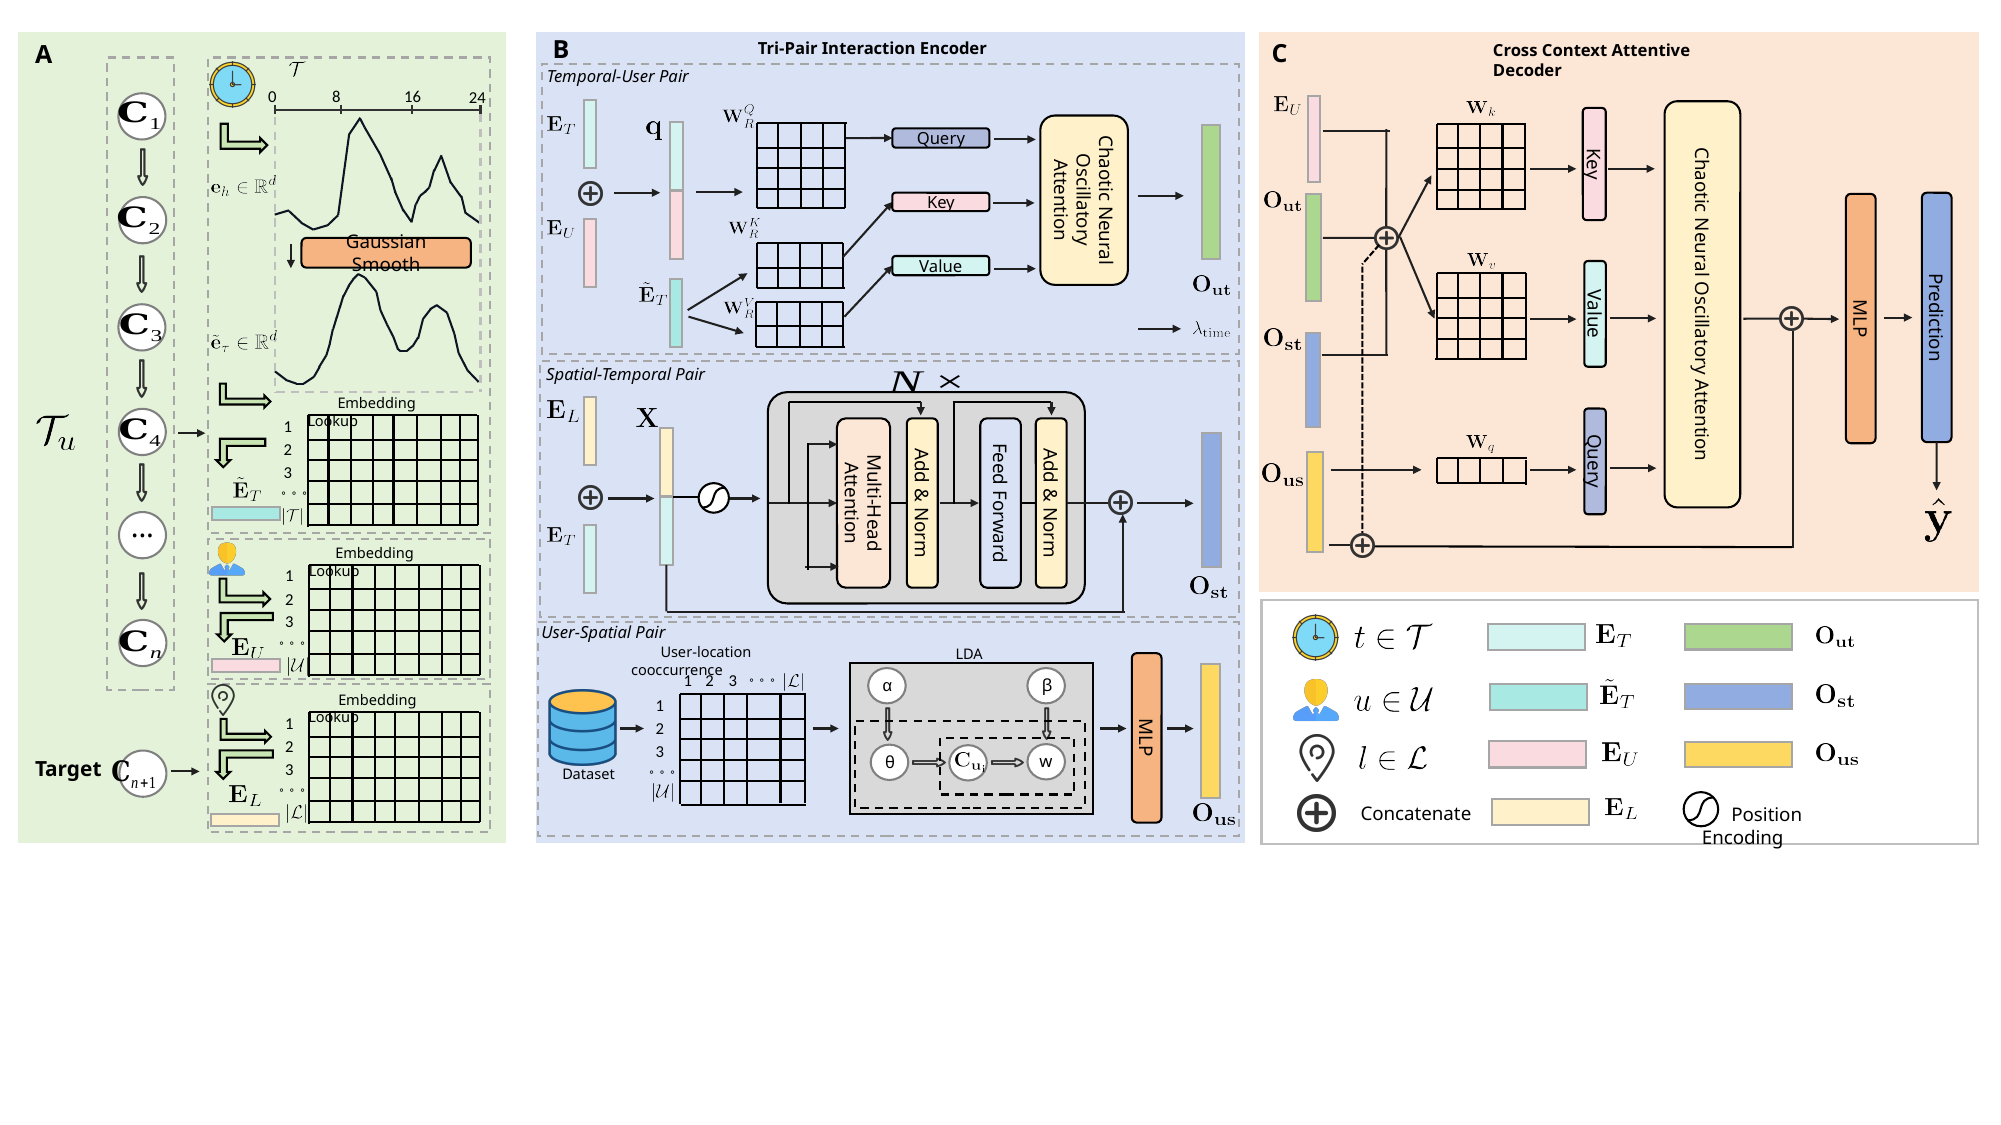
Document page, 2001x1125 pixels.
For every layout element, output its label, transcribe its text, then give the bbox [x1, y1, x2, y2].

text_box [264, 536, 481, 678]
text_box Key [891, 191, 991, 213]
text_box [1045, 361, 1239, 617]
text_box [583, 218, 597, 288]
picture [1193, 274, 1231, 295]
text_box Query [891, 127, 991, 149]
picture [121, 360, 161, 398]
text_box [849, 663, 1094, 815]
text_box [117, 408, 167, 456]
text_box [117, 303, 166, 351]
text_box [669, 190, 684, 260]
text_box [210, 813, 280, 827]
text_box [213, 437, 266, 469]
picture [1193, 320, 1231, 337]
text_box [207, 538, 491, 680]
picture [1465, 435, 1494, 454]
text_box [537, 622, 1239, 836]
picture [36, 414, 76, 451]
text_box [1436, 272, 1525, 358]
text_box [1257, 30, 1982, 594]
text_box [1436, 123, 1524, 208]
picture [723, 297, 754, 319]
text_box [669, 121, 684, 190]
picture [1373, 225, 1399, 251]
text_box Target [20, 748, 120, 786]
text_box MLP [1130, 652, 1163, 824]
text_box [1305, 193, 1322, 302]
text_box [213, 749, 264, 781]
text_box [583, 524, 597, 594]
text_box [659, 496, 674, 566]
picture [1261, 463, 1304, 486]
text_box [1200, 663, 1221, 799]
picture [955, 752, 986, 772]
text_box [219, 122, 262, 155]
text_box Tri-Pair Interaction Encoder [743, 30, 1043, 64]
picture [122, 464, 161, 500]
picture [211, 330, 277, 352]
text_box Query [1583, 407, 1607, 516]
text_box Chaotic Neural Oscillatory Attention [1039, 114, 1129, 286]
picture [209, 60, 257, 108]
text_box A [20, 30, 79, 69]
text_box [1397, 174, 1432, 239]
text_box [669, 278, 683, 348]
text_box [659, 427, 674, 496]
picture [544, 689, 621, 766]
picture [1192, 802, 1235, 825]
picture [209, 541, 245, 577]
picture [1923, 497, 1953, 543]
picture [1107, 489, 1133, 515]
text_box Key [1581, 106, 1607, 222]
text_box B [537, 26, 597, 58]
text_box Chaotic Neural Oscillatory Attention [1663, 100, 1742, 509]
text_box [211, 506, 266, 521]
text_box Value [891, 254, 991, 277]
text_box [755, 301, 845, 355]
text_box [117, 92, 167, 141]
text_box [266, 386, 479, 528]
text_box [262, 78, 508, 393]
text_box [615, 635, 854, 806]
picture [233, 477, 261, 501]
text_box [756, 242, 846, 296]
picture [635, 408, 658, 427]
text_box Value [1583, 259, 1607, 368]
picture [229, 785, 261, 807]
picture [547, 219, 575, 239]
text_box [223, 34, 499, 78]
picture [288, 60, 306, 78]
text_box [583, 396, 597, 466]
text_box [211, 658, 264, 673]
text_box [115, 196, 167, 244]
text_box Cross Context Attentive Decoder [1478, 32, 1761, 69]
text_box [223, 393, 499, 840]
text_box Dataset [547, 766, 615, 787]
picture [577, 485, 603, 511]
picture [1778, 306, 1804, 332]
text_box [110, 749, 167, 798]
picture [206, 684, 239, 717]
picture [1466, 100, 1495, 117]
text_box [1201, 432, 1222, 568]
picture [547, 400, 579, 422]
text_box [264, 683, 481, 825]
text_box [214, 611, 264, 643]
text_box [541, 64, 1239, 354]
picture [122, 149, 162, 186]
text_box [1260, 599, 1979, 845]
picture [721, 104, 754, 128]
picture [1273, 96, 1302, 115]
text_box [583, 99, 597, 169]
picture [1263, 327, 1302, 351]
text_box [843, 265, 893, 318]
text_box C [1256, 30, 1316, 68]
text_box [207, 683, 491, 833]
picture [728, 218, 761, 239]
text_box Prediction [1920, 191, 1953, 444]
text_box [218, 577, 264, 609]
picture [1189, 576, 1227, 599]
text_box [1305, 332, 1321, 428]
picture [1349, 532, 1375, 558]
picture [287, 657, 308, 676]
text_box [218, 382, 266, 411]
text_box [534, 30, 1247, 845]
picture [645, 121, 663, 140]
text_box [1291, 614, 1897, 833]
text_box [698, 482, 730, 514]
text_box [1307, 95, 1321, 183]
text_box [1306, 451, 1324, 553]
picture [1467, 253, 1496, 270]
picture [639, 281, 667, 306]
text_box MLP [1844, 192, 1877, 445]
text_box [1361, 244, 1380, 265]
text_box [1436, 457, 1528, 512]
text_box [117, 619, 167, 667]
text_box Temporal-User Pair [532, 58, 746, 95]
picture [1263, 190, 1302, 212]
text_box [831, 326, 1045, 611]
picture [122, 573, 161, 610]
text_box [756, 122, 844, 207]
picture [231, 638, 264, 660]
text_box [831, 613, 1045, 669]
text_box [219, 717, 264, 741]
text_box [16, 30, 508, 845]
text_box [539, 361, 831, 617]
text_box [1201, 124, 1221, 260]
picture [210, 174, 277, 197]
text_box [687, 272, 748, 311]
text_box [115, 500, 175, 559]
picture [547, 526, 575, 546]
picture [121, 256, 161, 293]
text_box Multimodal Contextual Embedding [223, 29, 524, 66]
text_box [687, 316, 745, 334]
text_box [854, 667, 1086, 809]
text_box [207, 57, 491, 534]
text_box User-Spatial Pair [526, 614, 757, 651]
picture [547, 115, 575, 135]
picture [577, 180, 603, 206]
text_box Spatial-Temporal Pair [531, 356, 745, 392]
text_box [107, 57, 174, 690]
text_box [842, 201, 893, 258]
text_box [1399, 236, 1435, 320]
